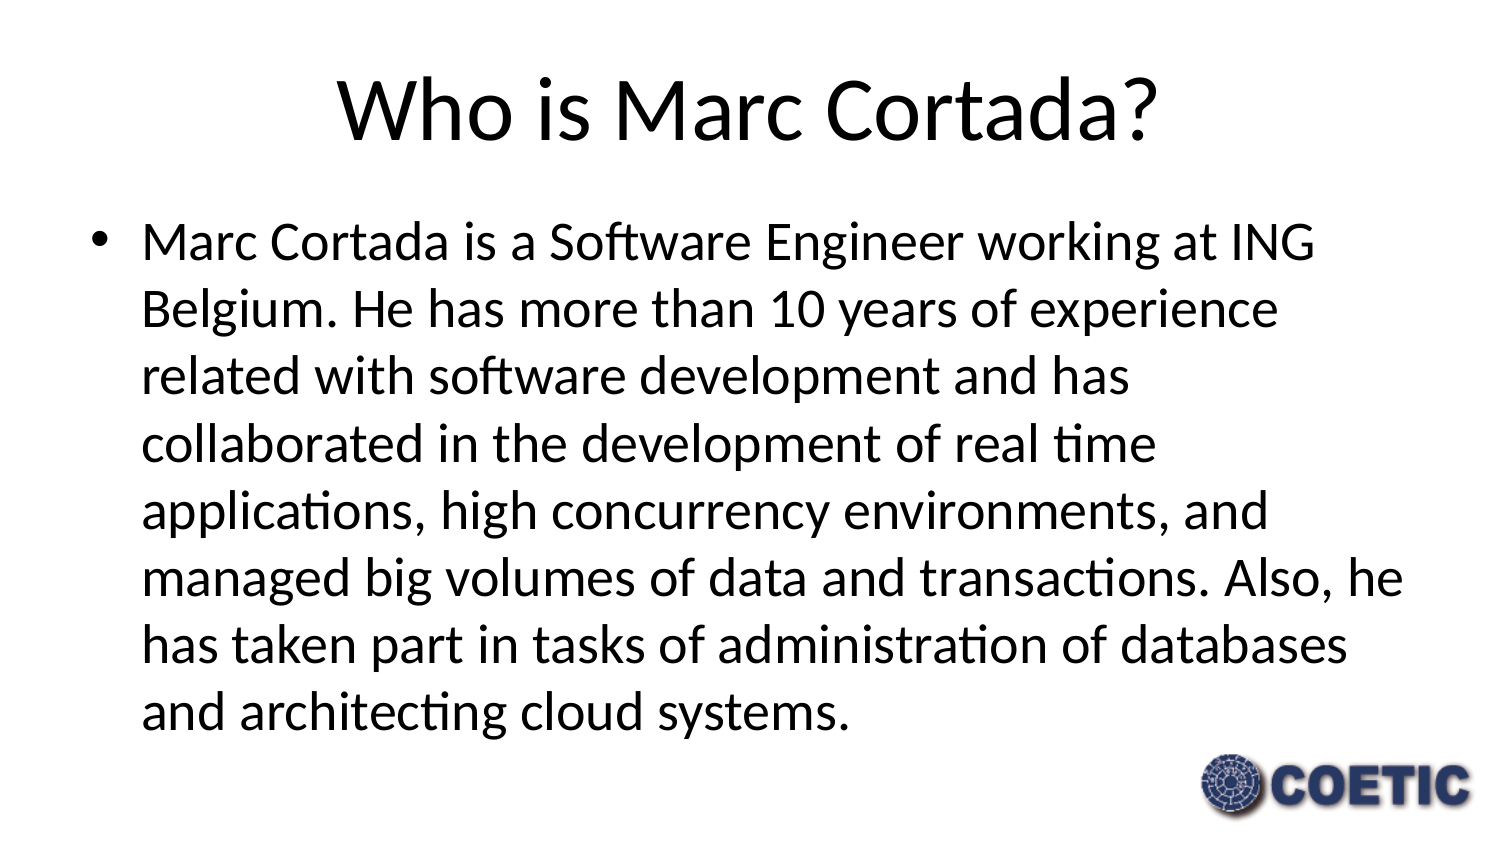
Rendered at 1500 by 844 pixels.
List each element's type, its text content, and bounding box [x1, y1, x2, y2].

title Who is Marc Cortada? [75, 33, 1425, 175]
list Marc Cortada is a Software Engineer working at ING Belgium. He has more than 10 years of experience related with software development and has collaborated in the development of real time applications, high concurrency environments, and managed big volumes of data and transactions. Also, he has taken part in tasks of administration of databases and architecting cloud systems. [75, 196, 1425, 754]
picture [1187, 749, 1483, 824]
